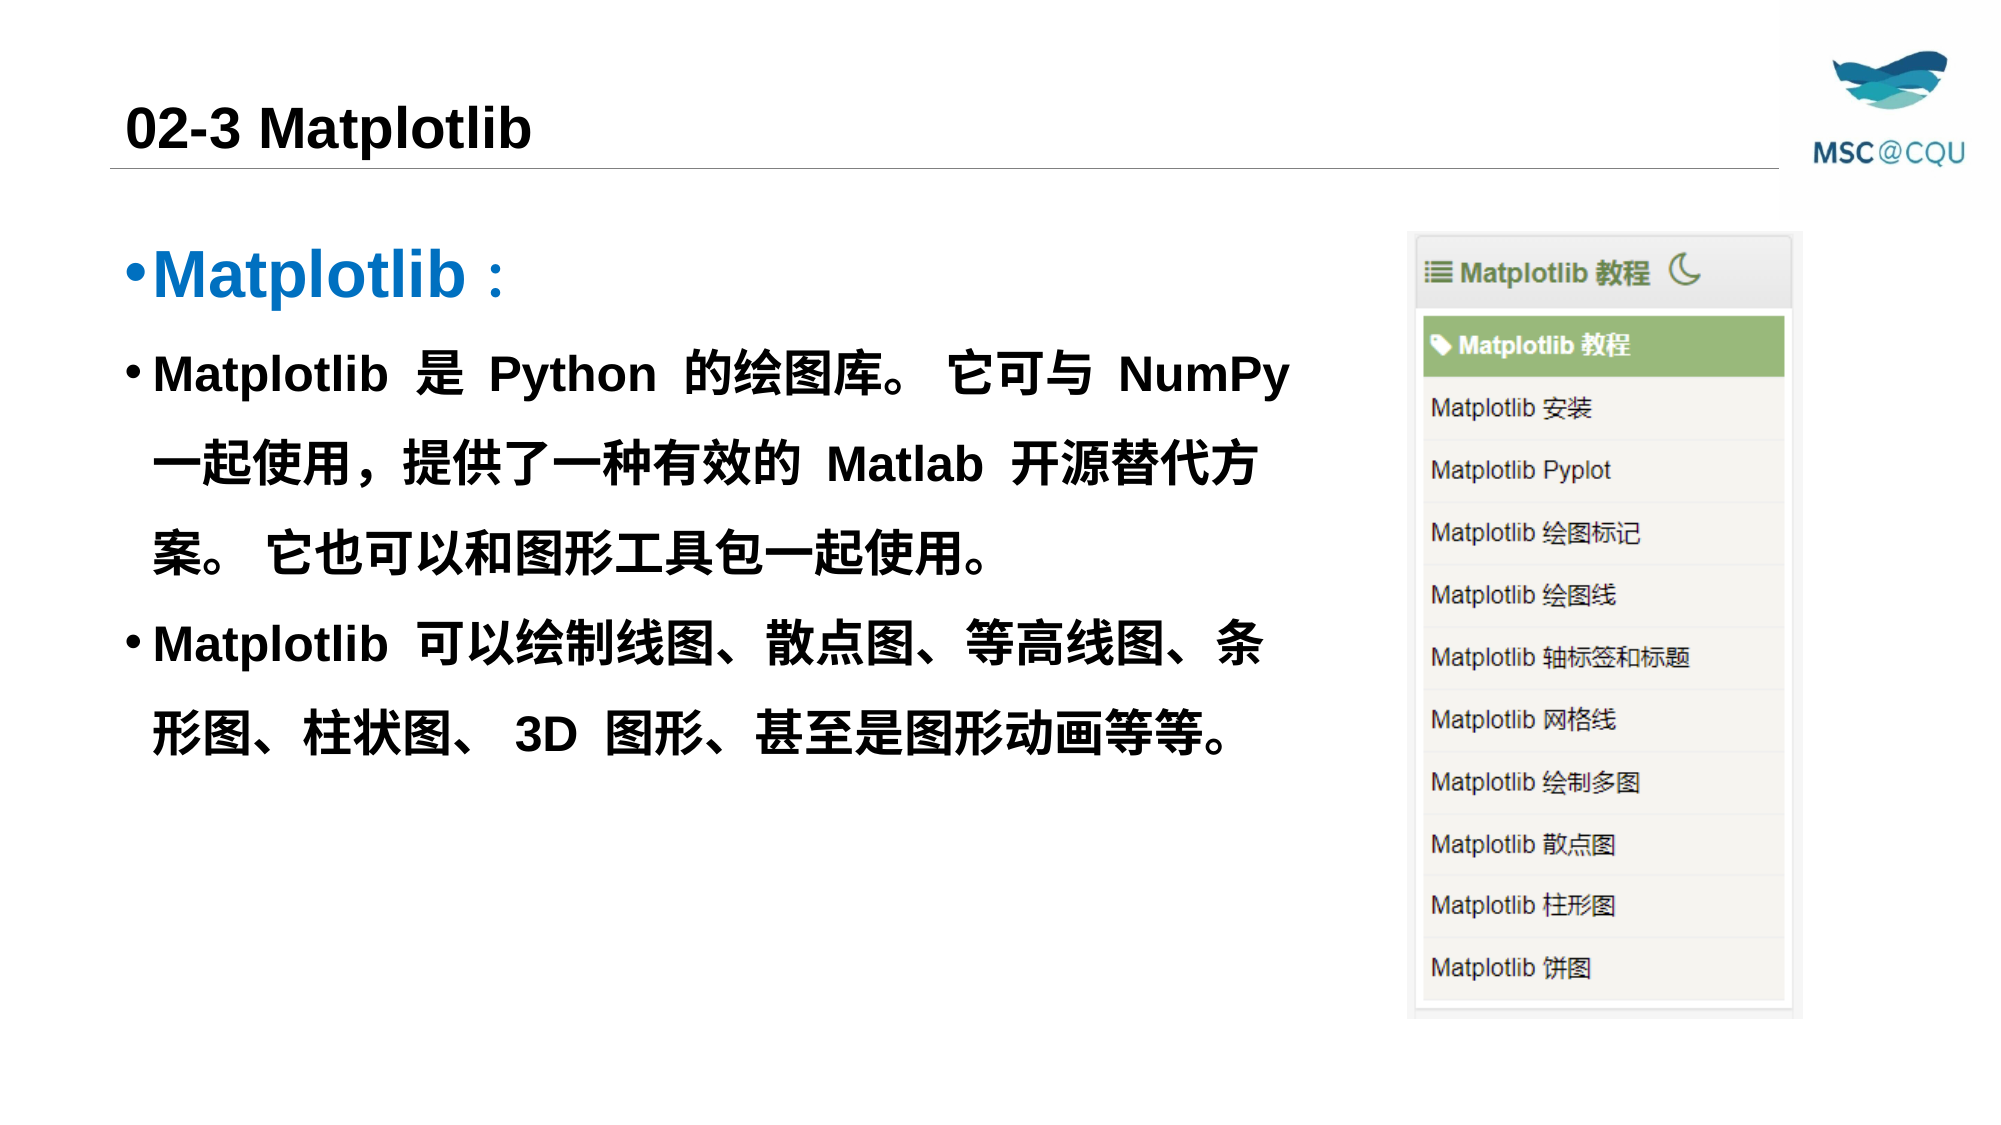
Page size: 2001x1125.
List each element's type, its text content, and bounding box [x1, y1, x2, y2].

picture [1779, 0, 2000, 220]
title 02-3 Matplotlib [109, 0, 1779, 169]
text_box Matplotlib： Matplotlib 是 Python 的绘图库。 它可与 NumPy 一起使用，提供了一种有效的 Matlab 开源替代方案。 它也可以和图形工具包一起使用。 Matplotlib 可以绘制线图、散点图、等高线图、条形图、柱状图、3D 图形、甚至是图形动画等等。 [109, 183, 1319, 888]
picture [1407, 231, 1803, 1019]
